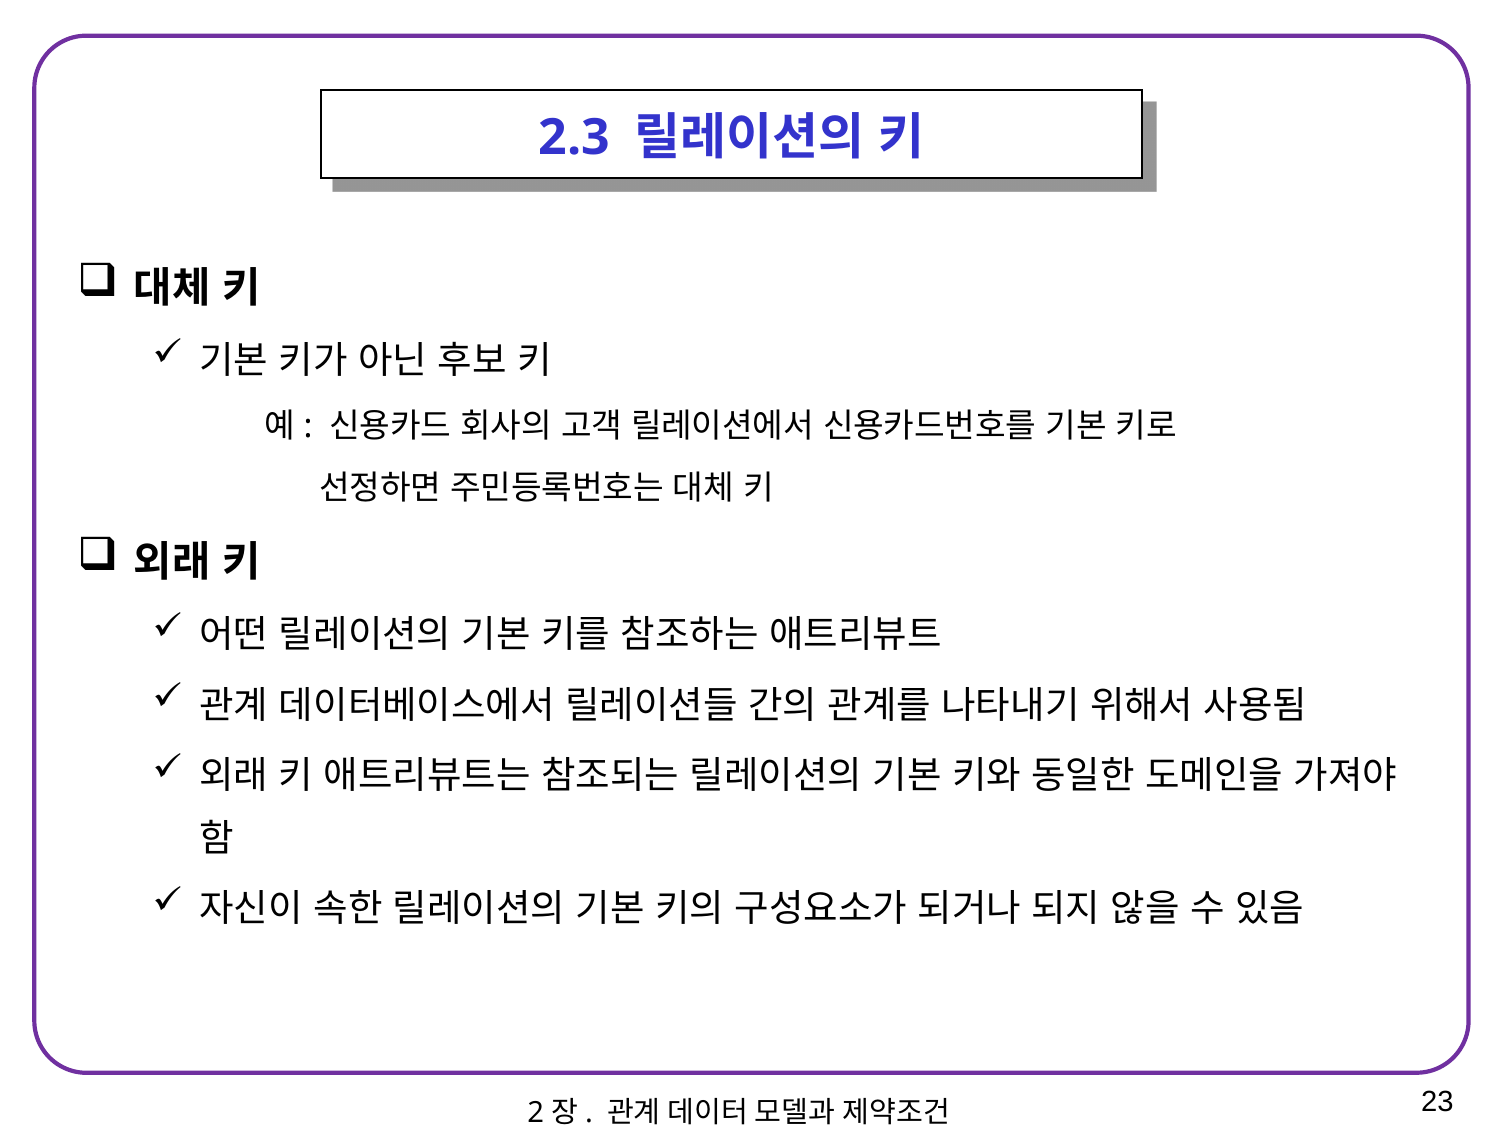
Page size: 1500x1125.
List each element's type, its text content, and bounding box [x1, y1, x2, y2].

text_box 2.3 릴레이션의 키 [320, 89, 1143, 179]
footer 2장. 관계 데이터 모델과 제약조건 [512, 1074, 988, 1125]
slide_number 23 [1156, 1074, 1469, 1125]
list 대체 키 기본 키가 아닌 후보 키 예: 신용카드 회사의 고객 릴레이션에서 신용카드번호를 기본 키로 선정하면 주민등록번호는 대체 키 외래 키 어떤 릴레이션의 기본 키를 참조하는 애트리뷰트 관계 데이터베이스에서 릴레이션들 간의 관계를 나타내기 위해서 사용됨 외래 키 애트리뷰트는 참조되는 릴레이션의 기본 키와 동일한 도메인을 가져야 함 자신이 속한 릴레이션의 기본 키의 구성요소가 되거나 되지 않을 수 있음 [62, 233, 1450, 1038]
